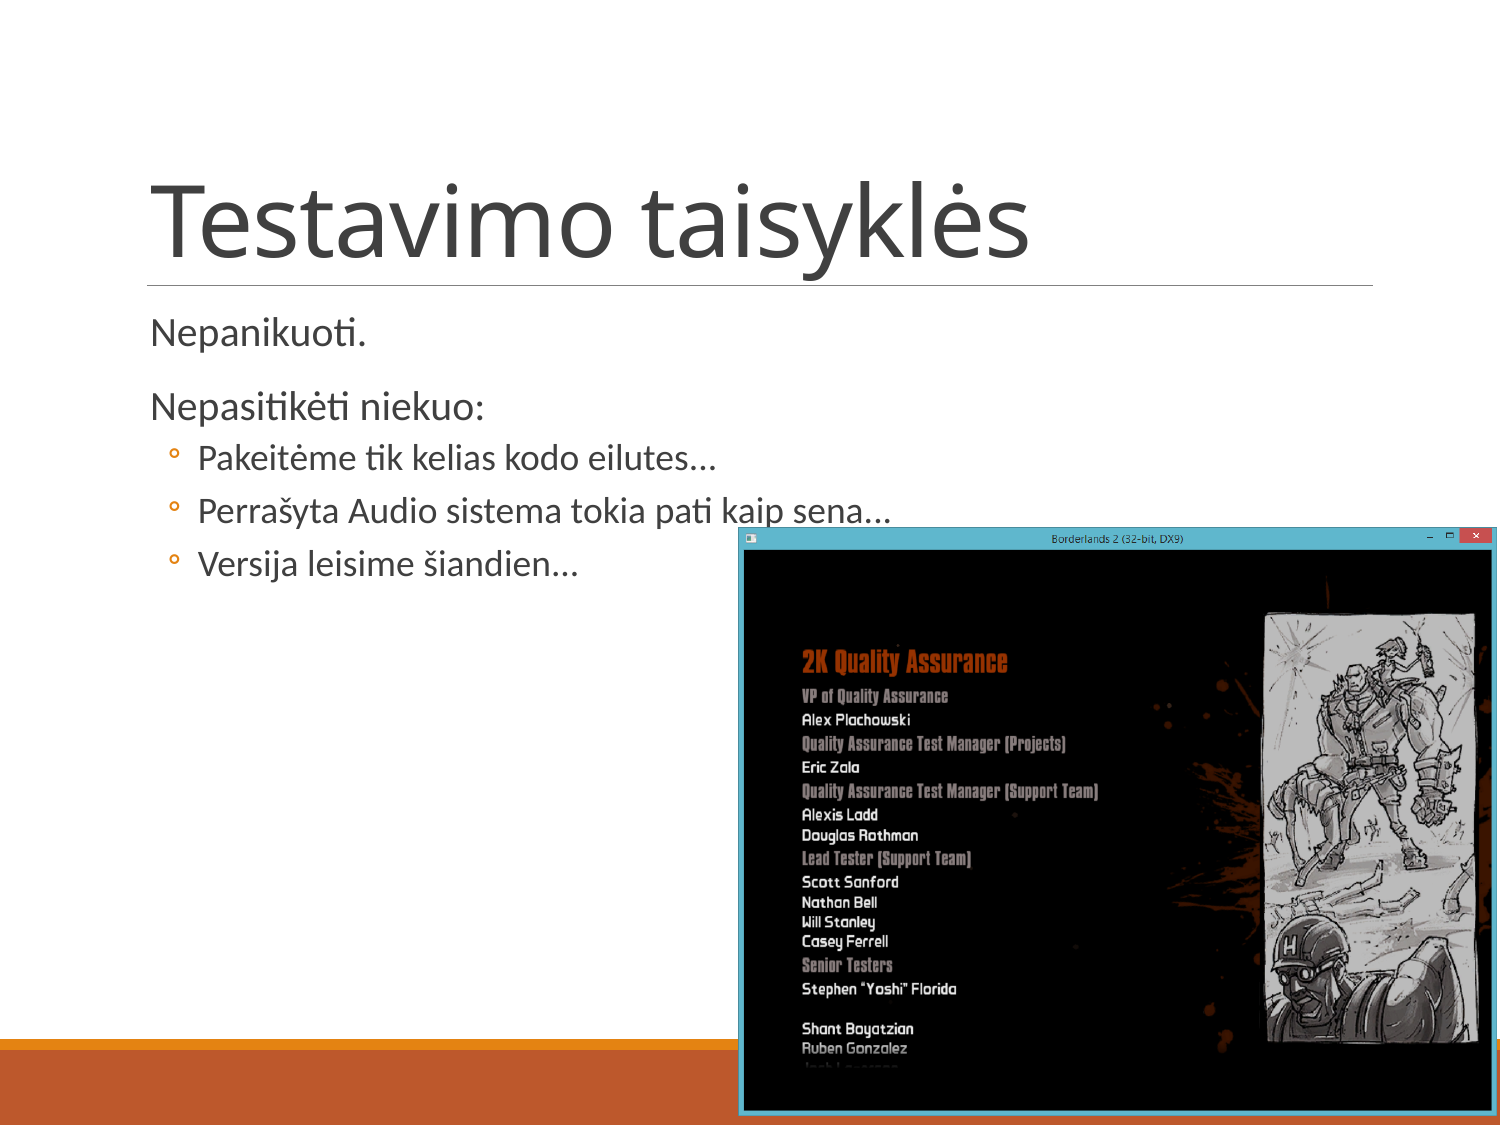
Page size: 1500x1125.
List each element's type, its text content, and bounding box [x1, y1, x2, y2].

picture [738, 526, 1498, 1116]
title Testavimo taisyklės [135, 47, 1373, 285]
list Nepanikuoti. Nepasitikėti niekuo: Pakeitėme tik kelias kodo eilutes... Perrašyta Audio sistema tokia pati kaip sena... Versija leisime šiandien... [135, 302, 1373, 963]
